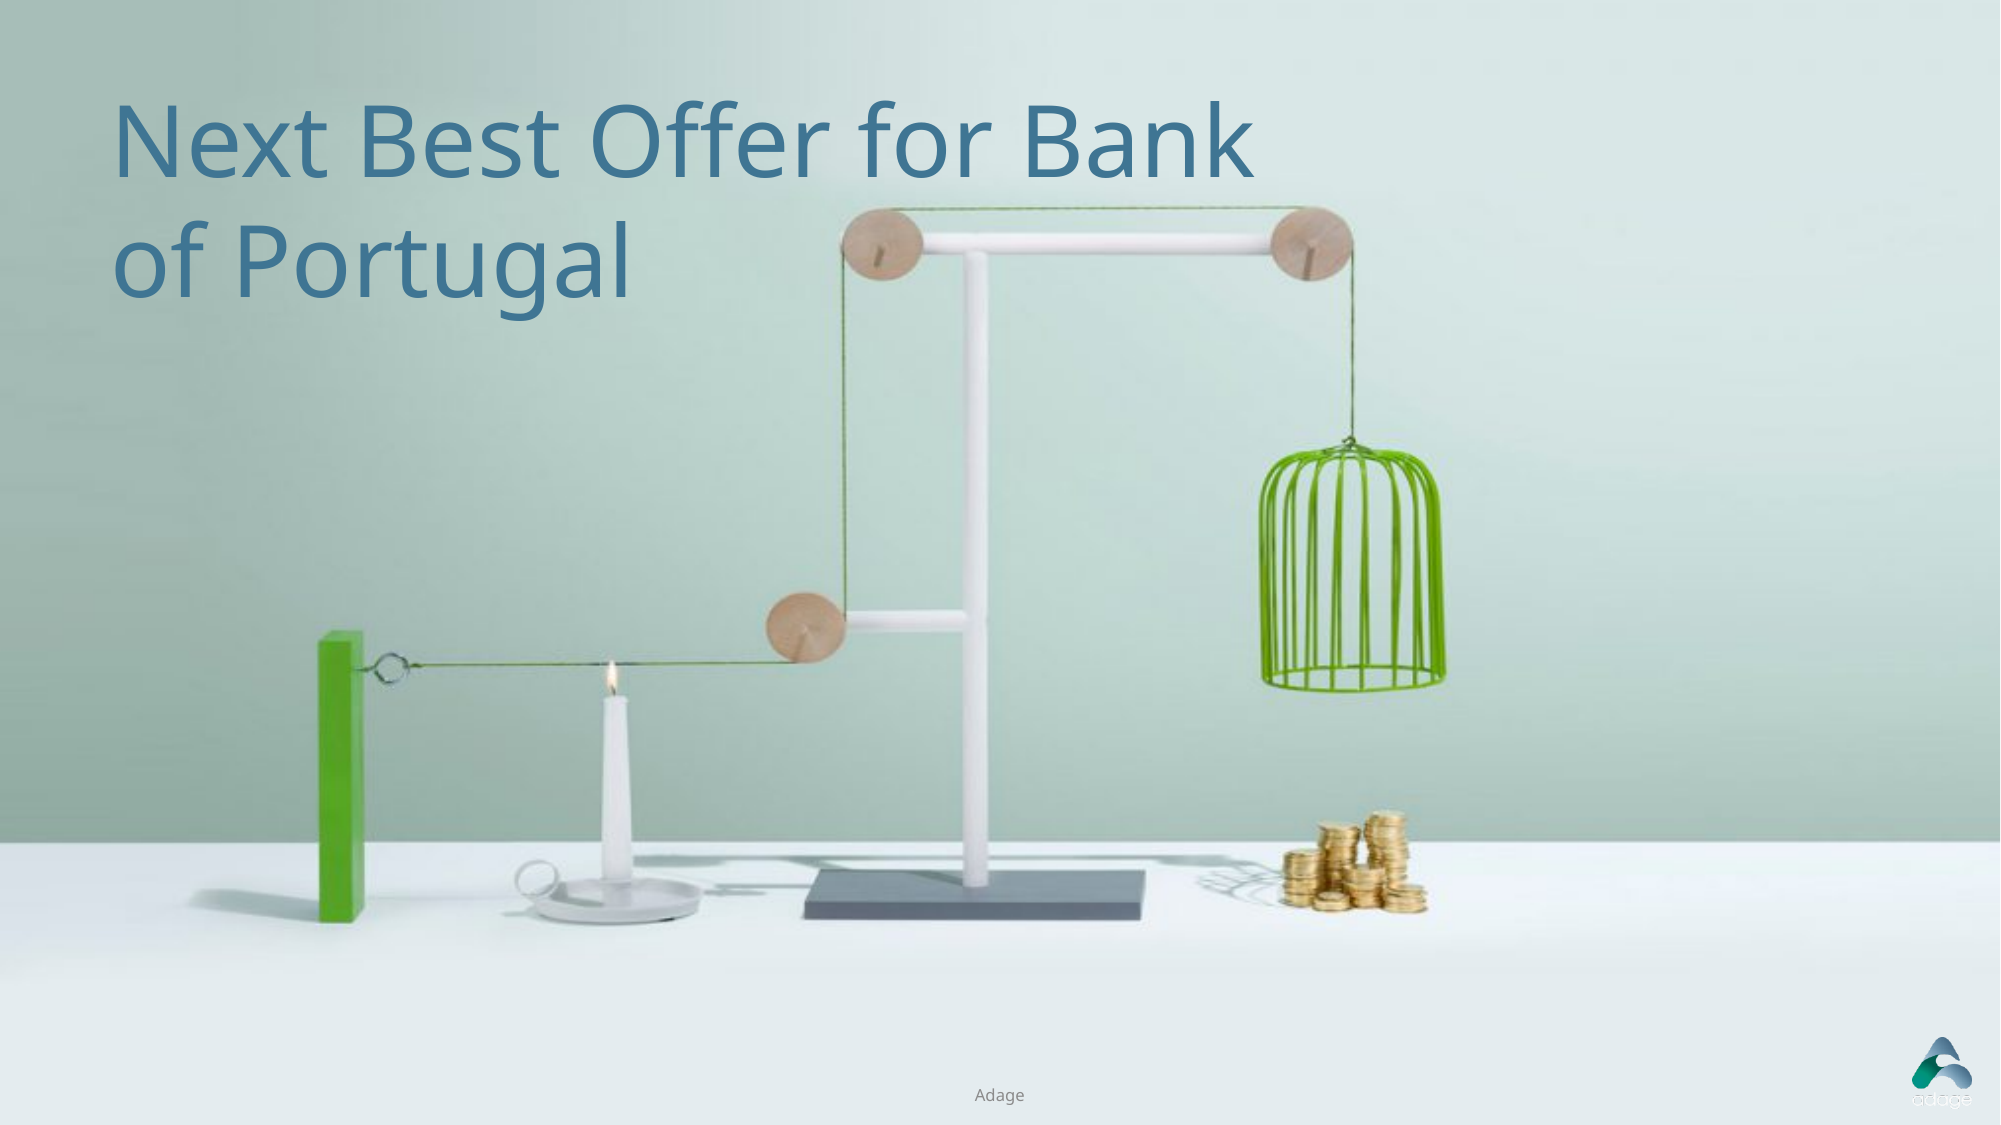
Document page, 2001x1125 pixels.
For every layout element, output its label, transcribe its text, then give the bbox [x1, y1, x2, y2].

text_box Next Best Offer for Bank of Portugal [95, 70, 1373, 326]
picture [0, 0, 2001, 1125]
footer Adage [662, 1066, 1338, 1125]
